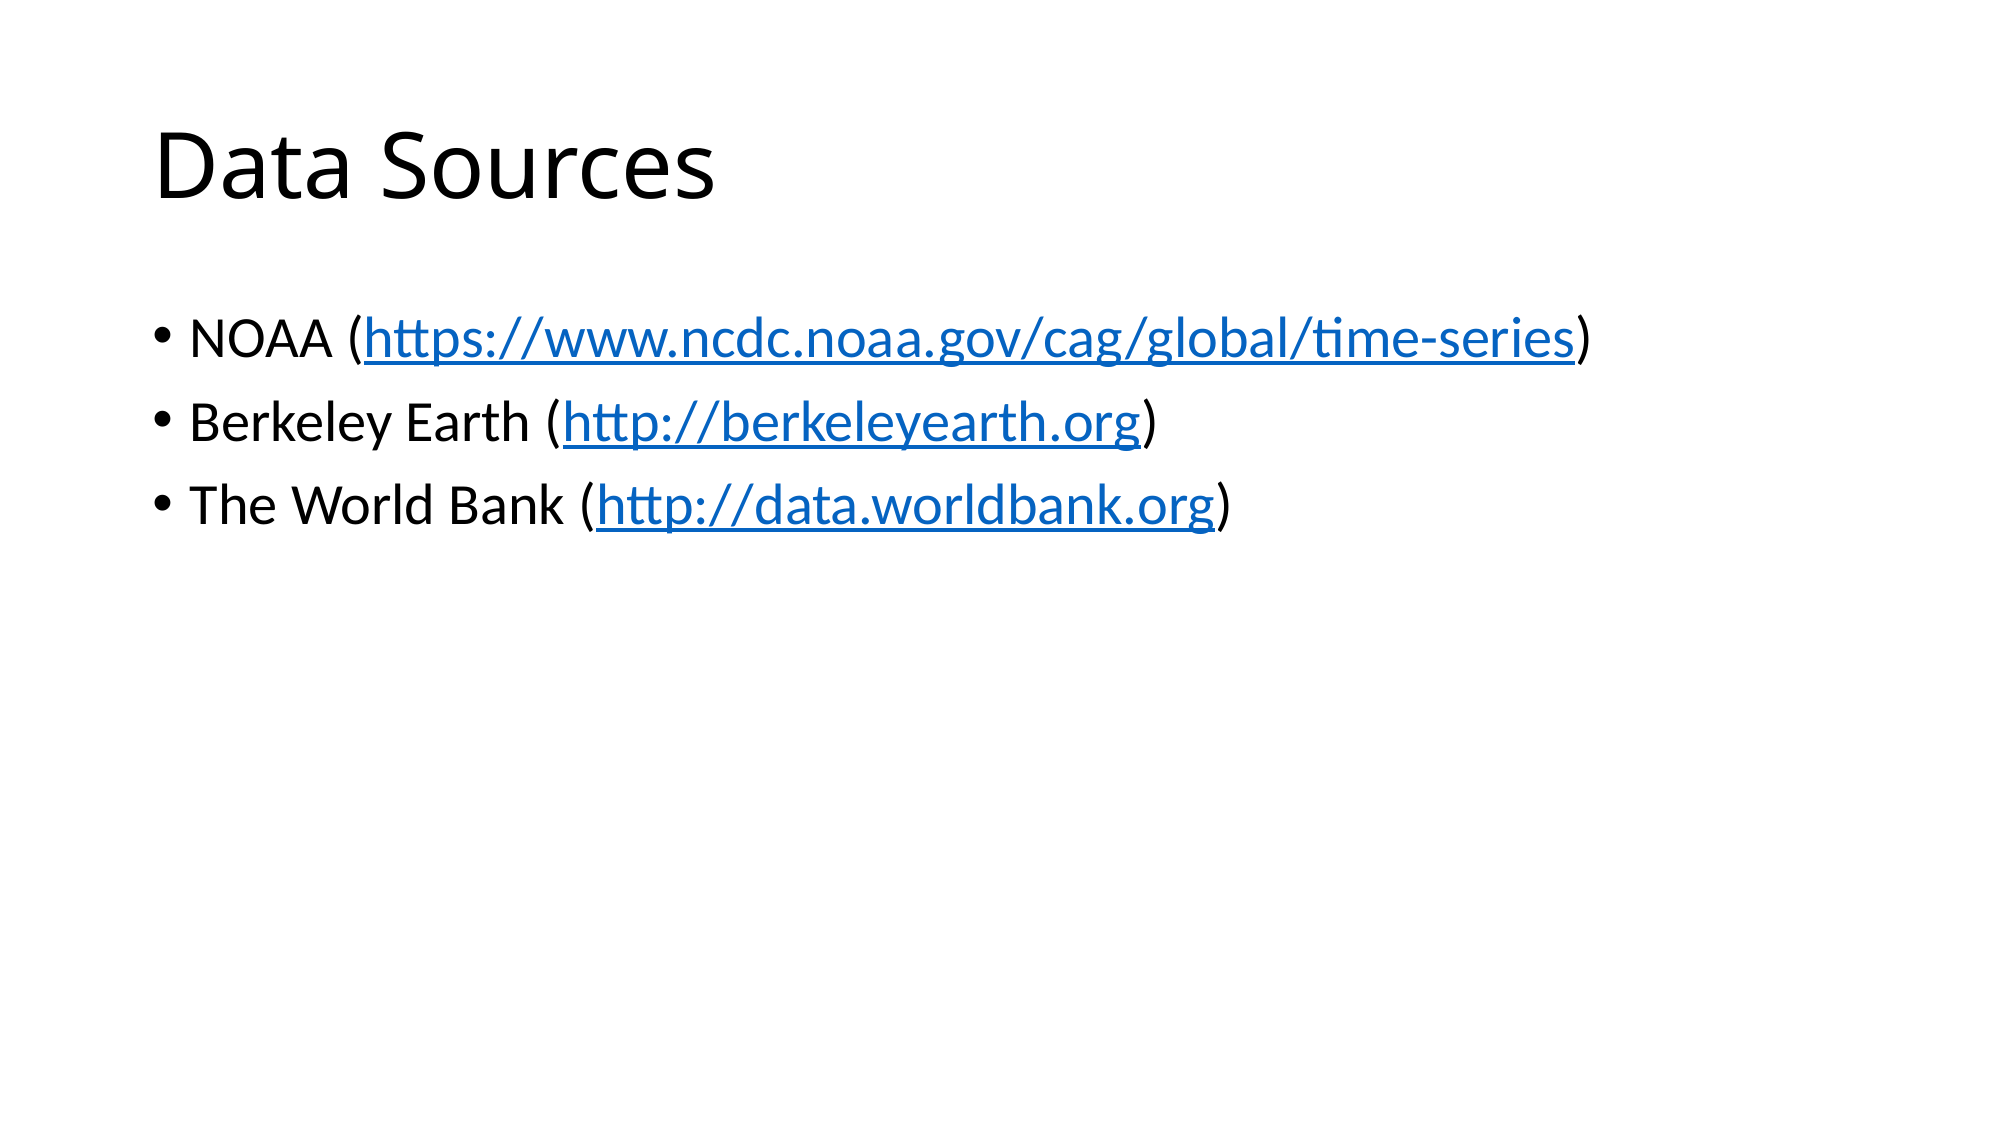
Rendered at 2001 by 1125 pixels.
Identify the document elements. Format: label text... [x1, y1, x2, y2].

title Data Sources [137, 59, 1863, 278]
list NOAA (https://www.ncdc.noaa.gov/cag/global/time-series) Berkeley Earth (http://berkeleyearth.org) The World Bank (http://data.worldbank.org) [137, 299, 1863, 1014]
